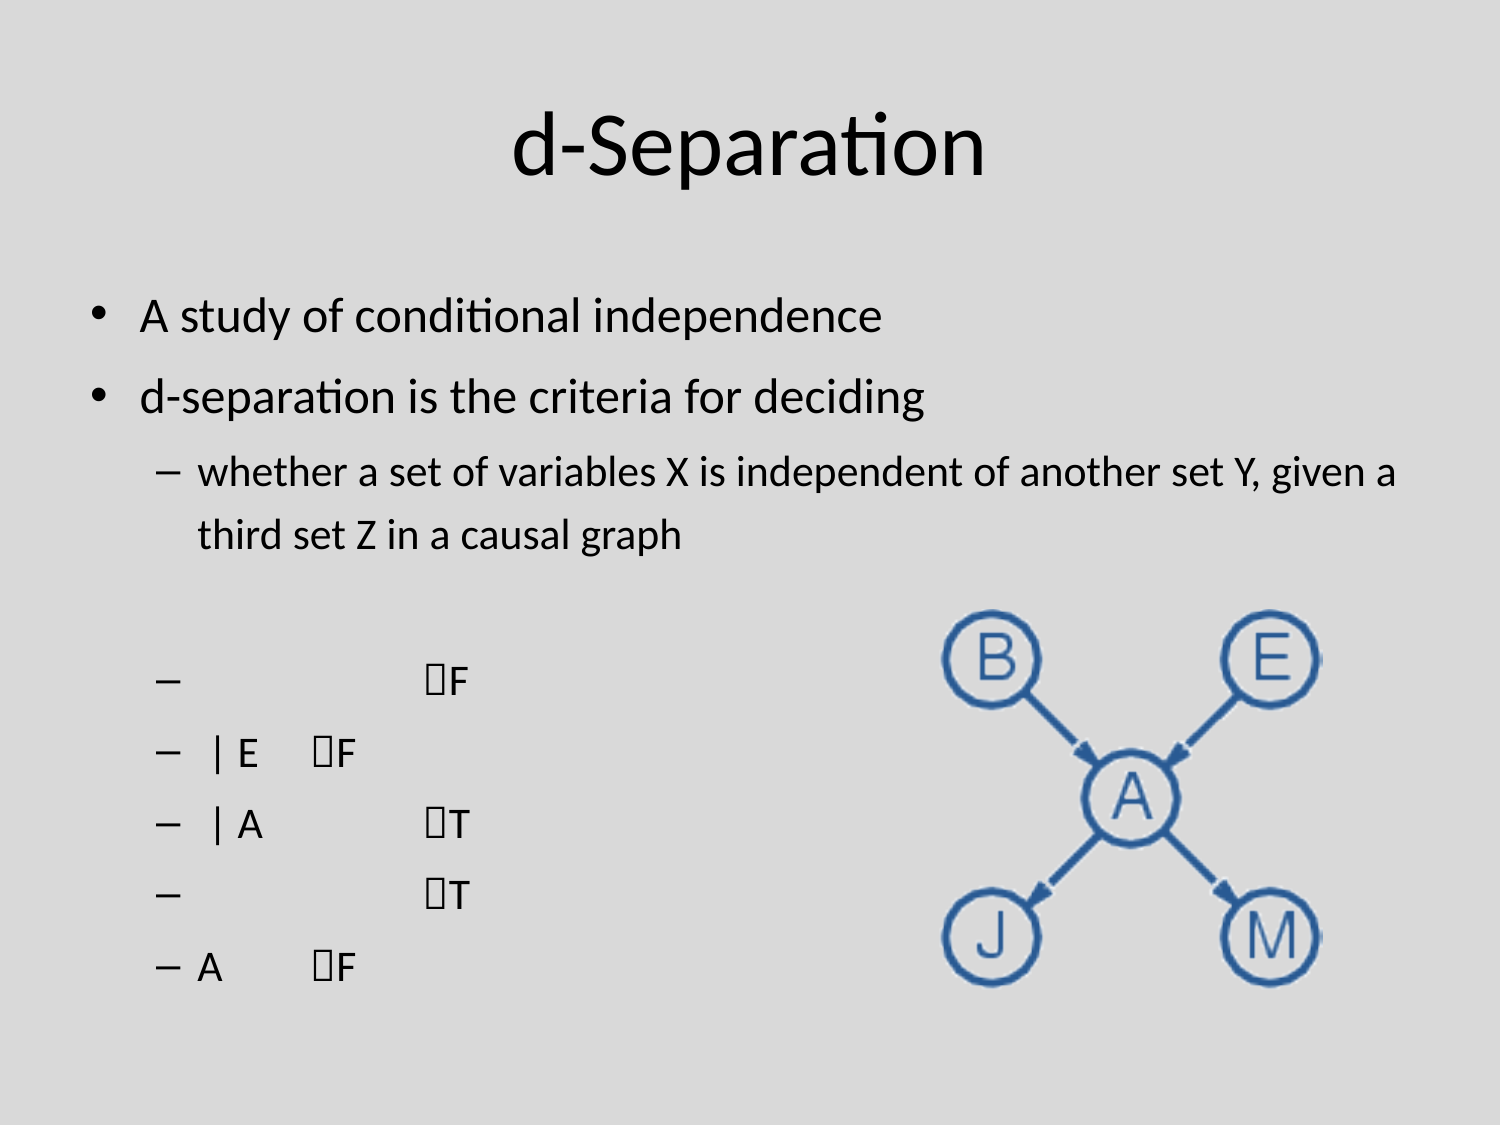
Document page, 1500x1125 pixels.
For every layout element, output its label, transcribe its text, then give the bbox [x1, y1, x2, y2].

title d-Separation [75, 45, 1425, 233]
picture [938, 609, 1323, 994]
